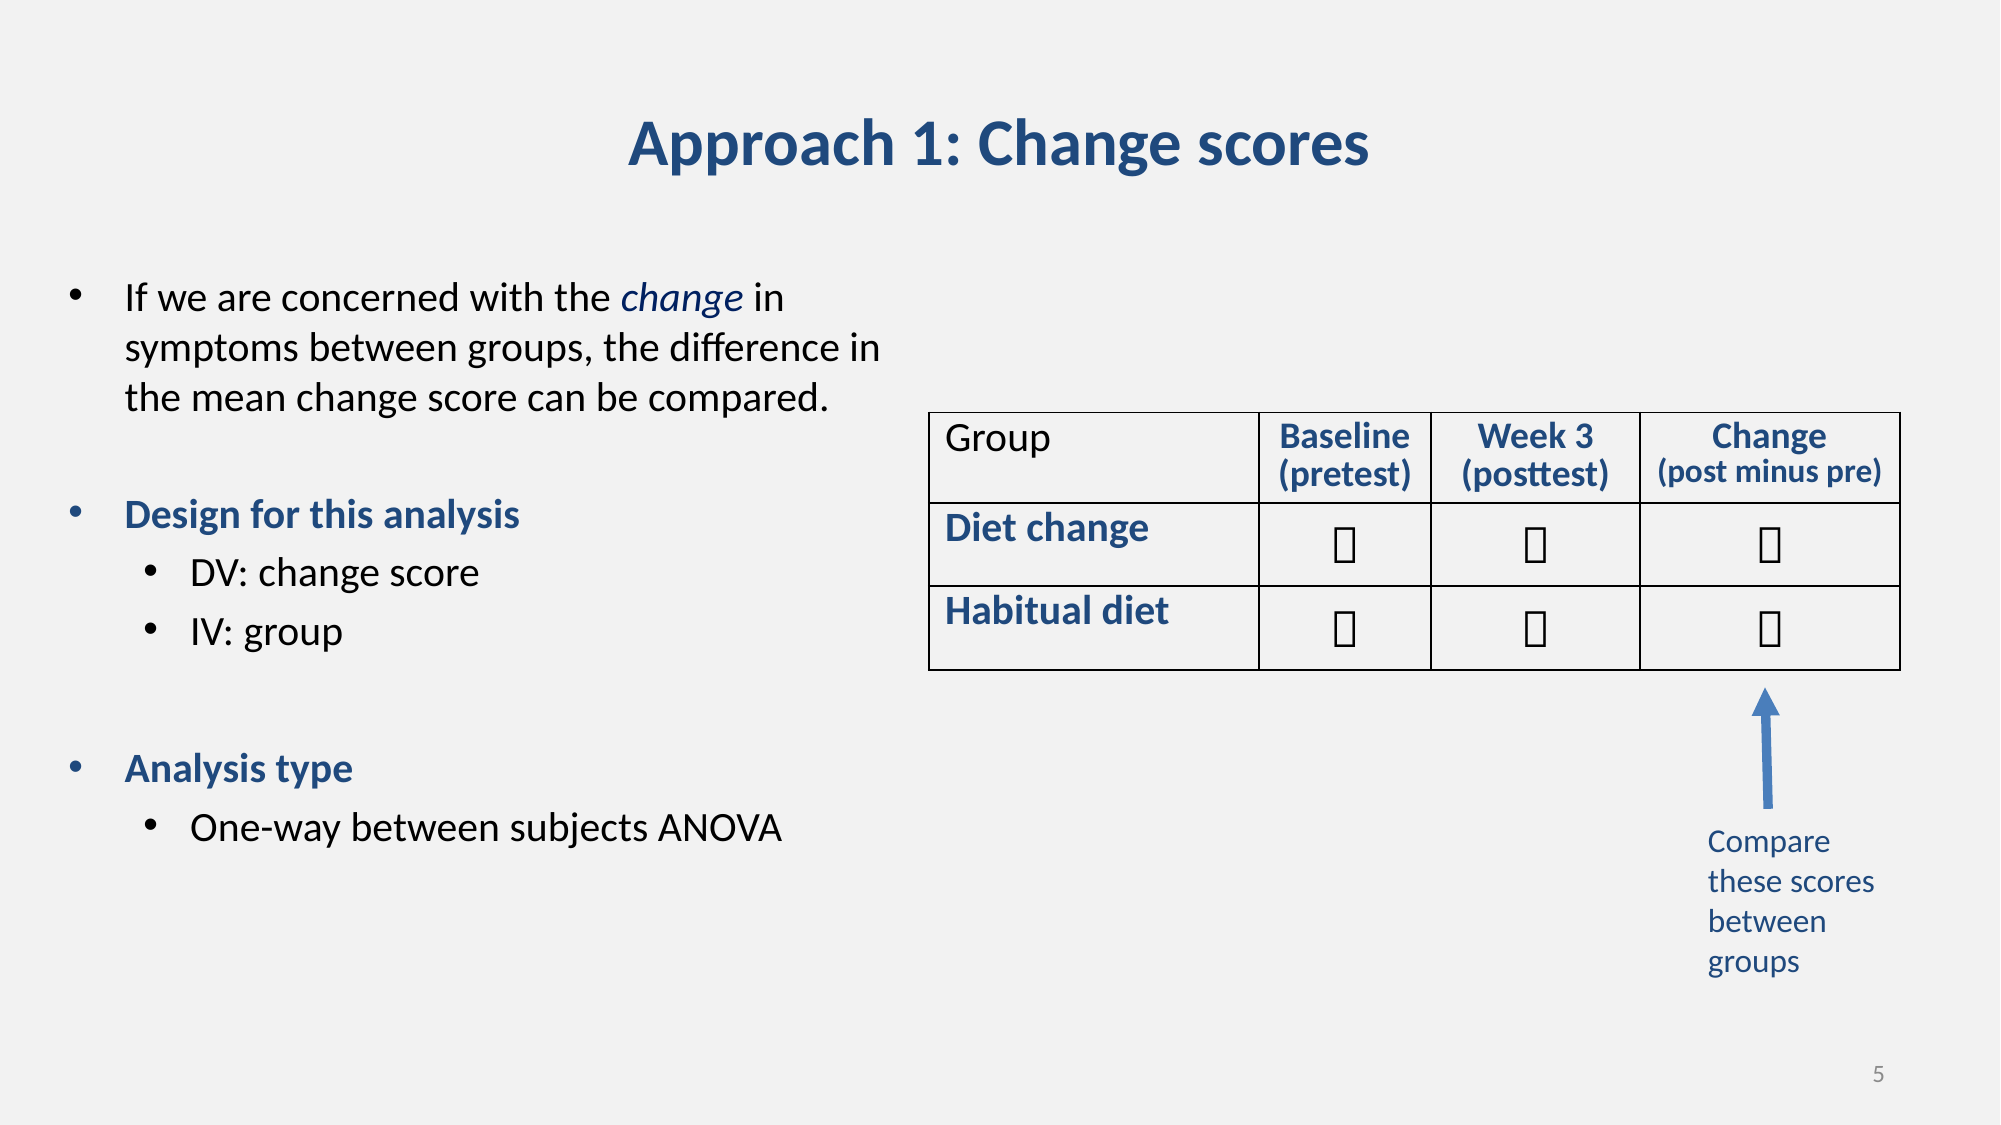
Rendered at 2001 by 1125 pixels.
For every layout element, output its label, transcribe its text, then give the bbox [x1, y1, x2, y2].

slide_number 5 [1433, 1042, 1900, 1103]
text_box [1764, 687, 1769, 810]
table_cell  [1641, 504, 1899, 585]
table_cell  [1432, 504, 1639, 585]
text_box Compare these scores between groups [1693, 811, 1917, 987]
table_cell  [1260, 587, 1430, 669]
table_cell Diet change [930, 504, 1258, 585]
table_header Week 3 (posttest) [1432, 413, 1639, 502]
table_cell  [1432, 587, 1639, 669]
table_header Baseline (pretest) [1260, 413, 1430, 502]
list If we are concerned with the change in symptoms between groups, the difference in the mean change score can be compared. Design for this analysis DV: change score IV: group Analysis type One-way between subjects ANOVA [53, 261, 903, 1062]
table_header Change (post minus pre) [1641, 413, 1899, 502]
table_cell  [1260, 504, 1430, 585]
table_header Group [930, 413, 1258, 502]
table_cell Habitual diet [930, 587, 1258, 669]
title Approach 1: Change scores [99, 45, 1900, 233]
table_cell  [1641, 587, 1899, 669]
